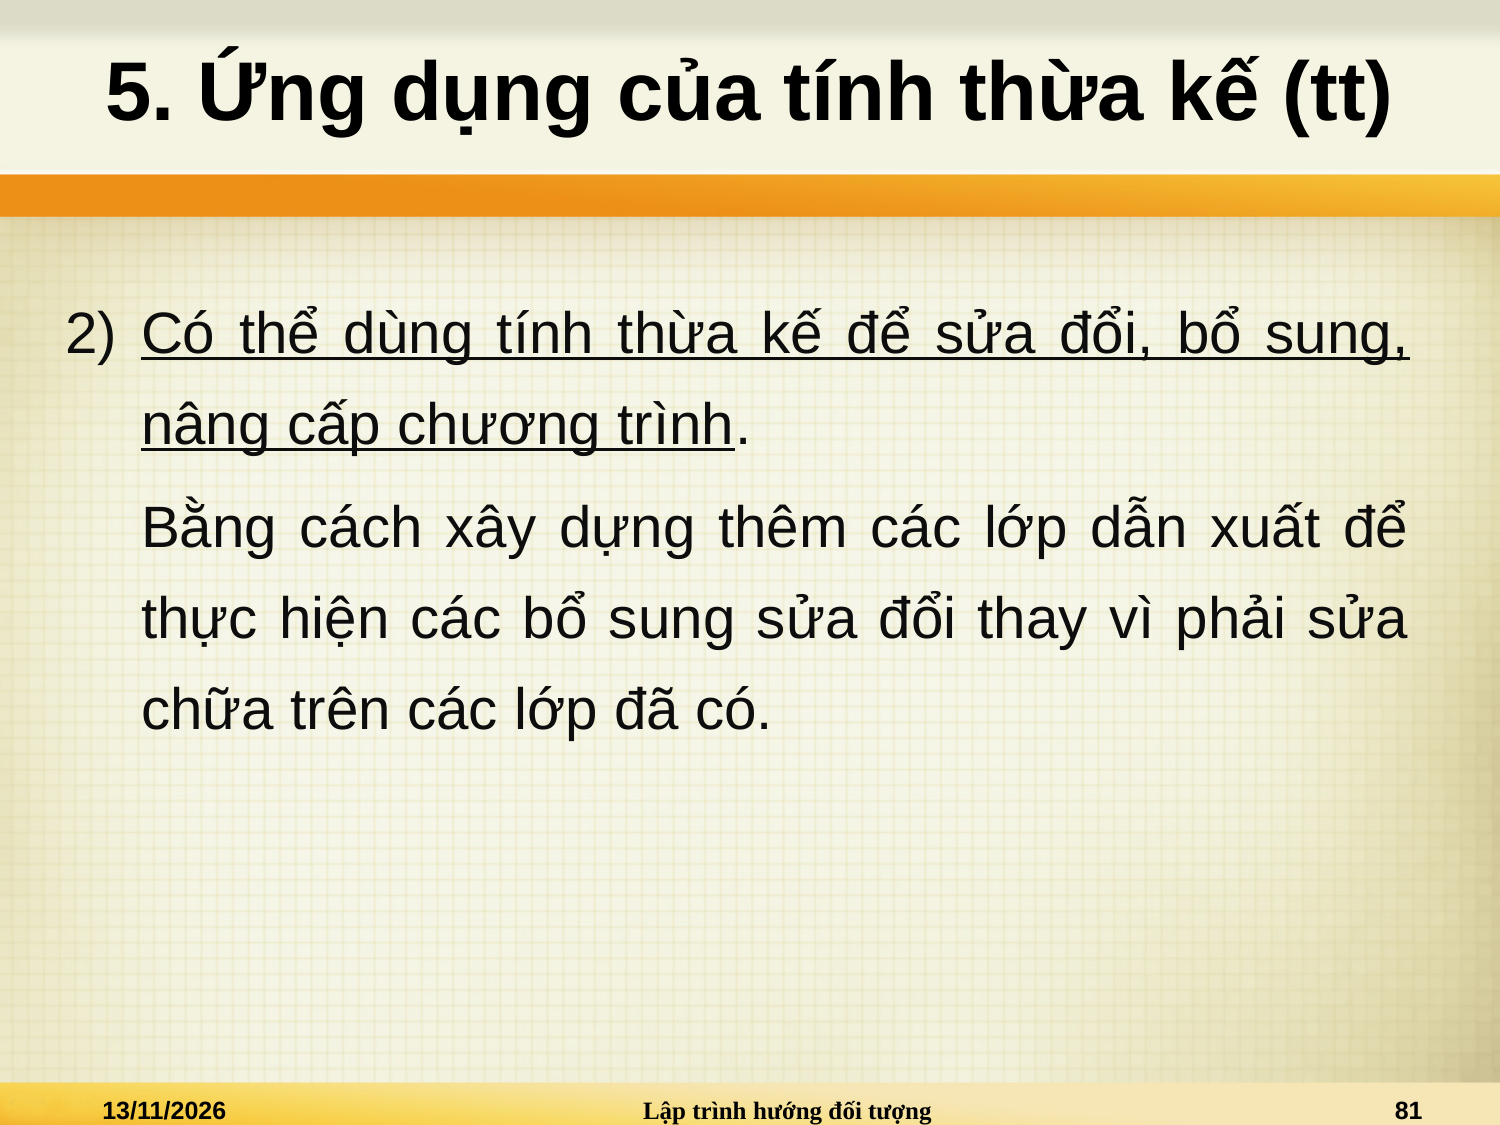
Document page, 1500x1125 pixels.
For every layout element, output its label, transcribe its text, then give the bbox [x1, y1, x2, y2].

title 5. Ứng dụng của tính thừa kế (tt) [0, 0, 1500, 175]
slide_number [87, 1087, 438, 1125]
footer Lập trình hướng đối tượng [549, 1087, 1025, 1125]
picture [0, 175, 1500, 1125]
list Có thể dùng tính thừa kế để sửa đổi, bổ sung, nâng cấp chương trình. Bằng cách xây dựng thêm các lớp dẫn xuất để thực hiện các bổ sung sửa đổi thay vì phải sửa chữa trên các lớp đã có. [50, 267, 1425, 1075]
slide_number 81 [1087, 1087, 1438, 1125]
